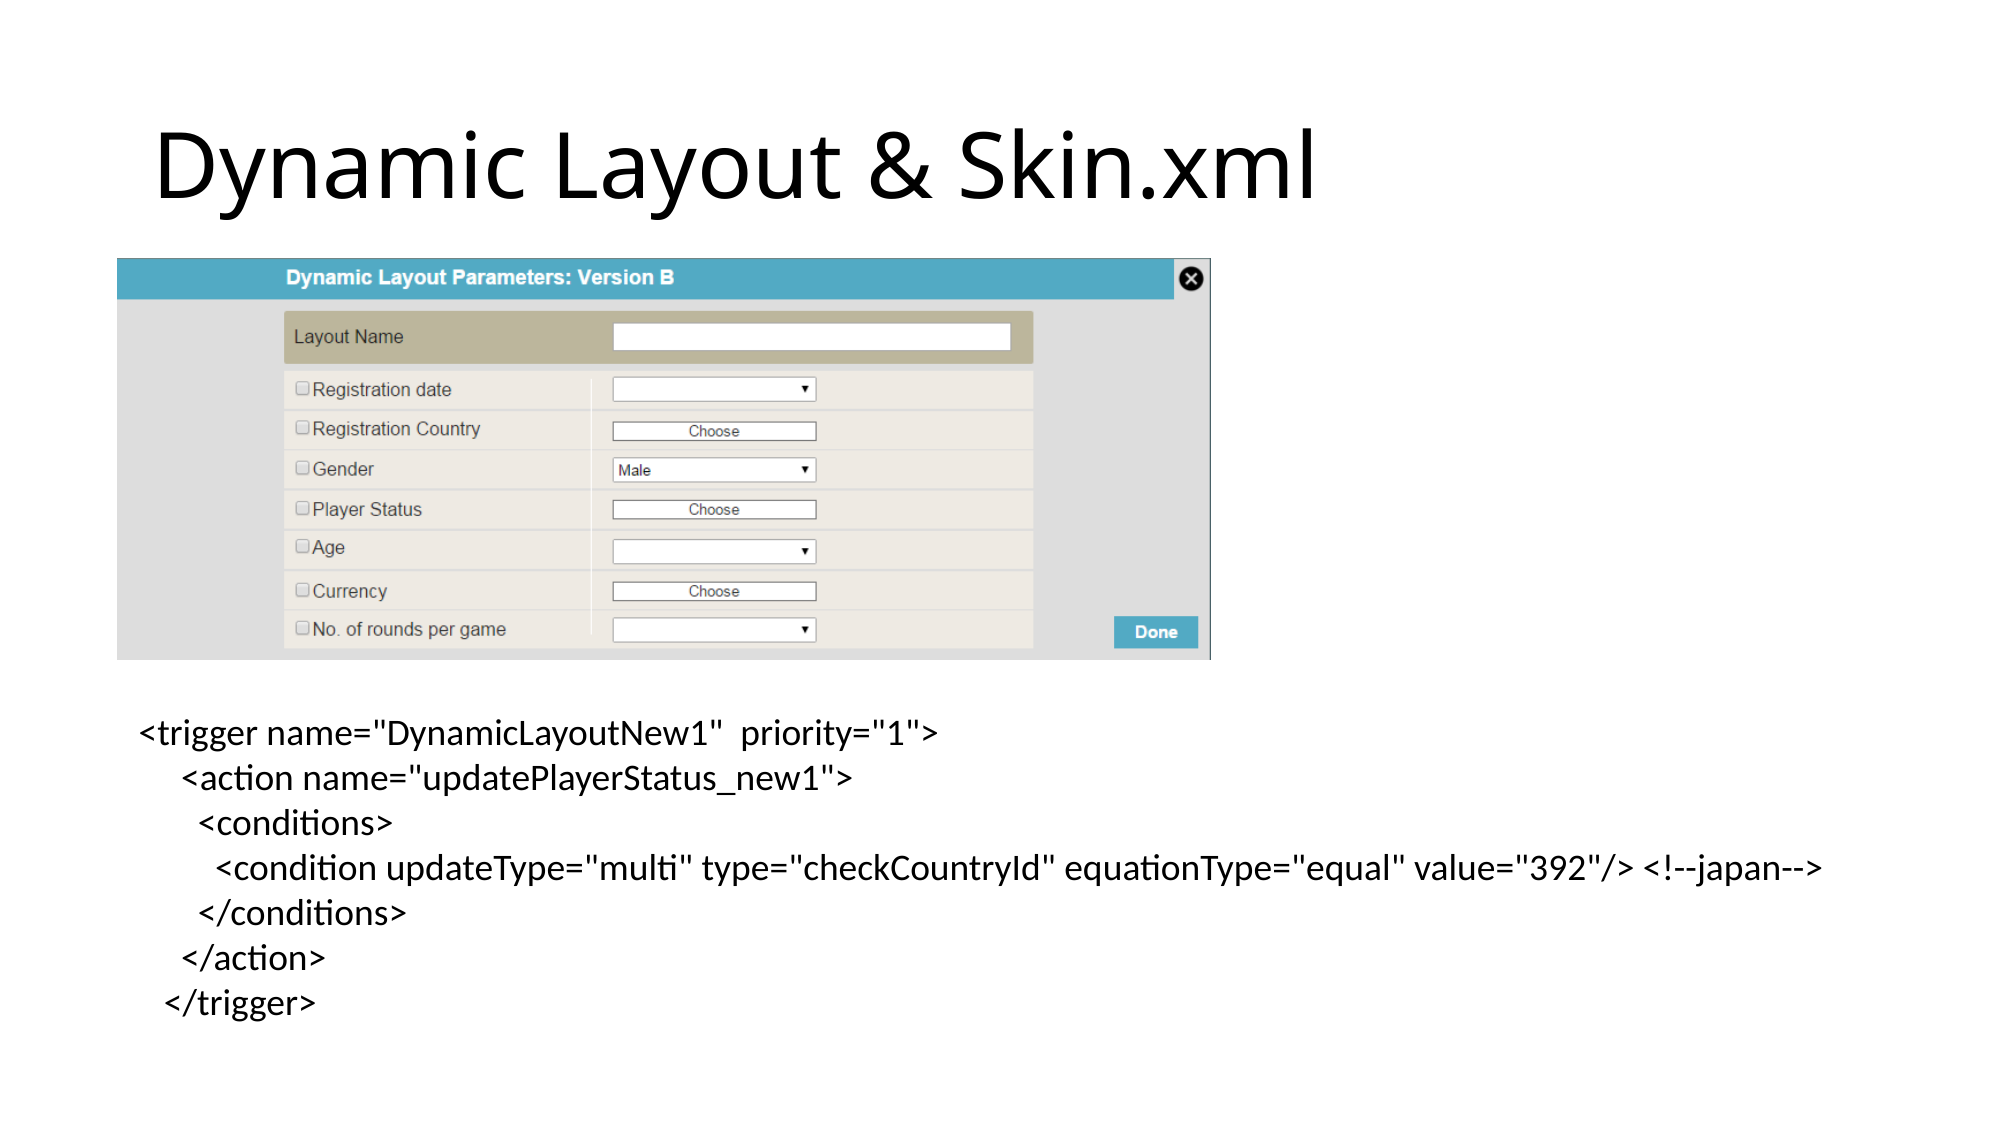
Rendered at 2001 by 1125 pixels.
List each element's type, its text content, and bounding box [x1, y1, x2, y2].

picture [117, 258, 1211, 660]
title Dynamic Layout & Skin.xml [137, 59, 1863, 278]
text_box <trigger name="DynamicLayoutNew1" priority="1"> <action name="updatePlayerStatus_new1"> <conditions> <condition updateType="multi" type="checkCountryId" equationType="equal" value="392"/> <!--japan--> </conditions> </action> </trigger> [115, 700, 1840, 1031]
